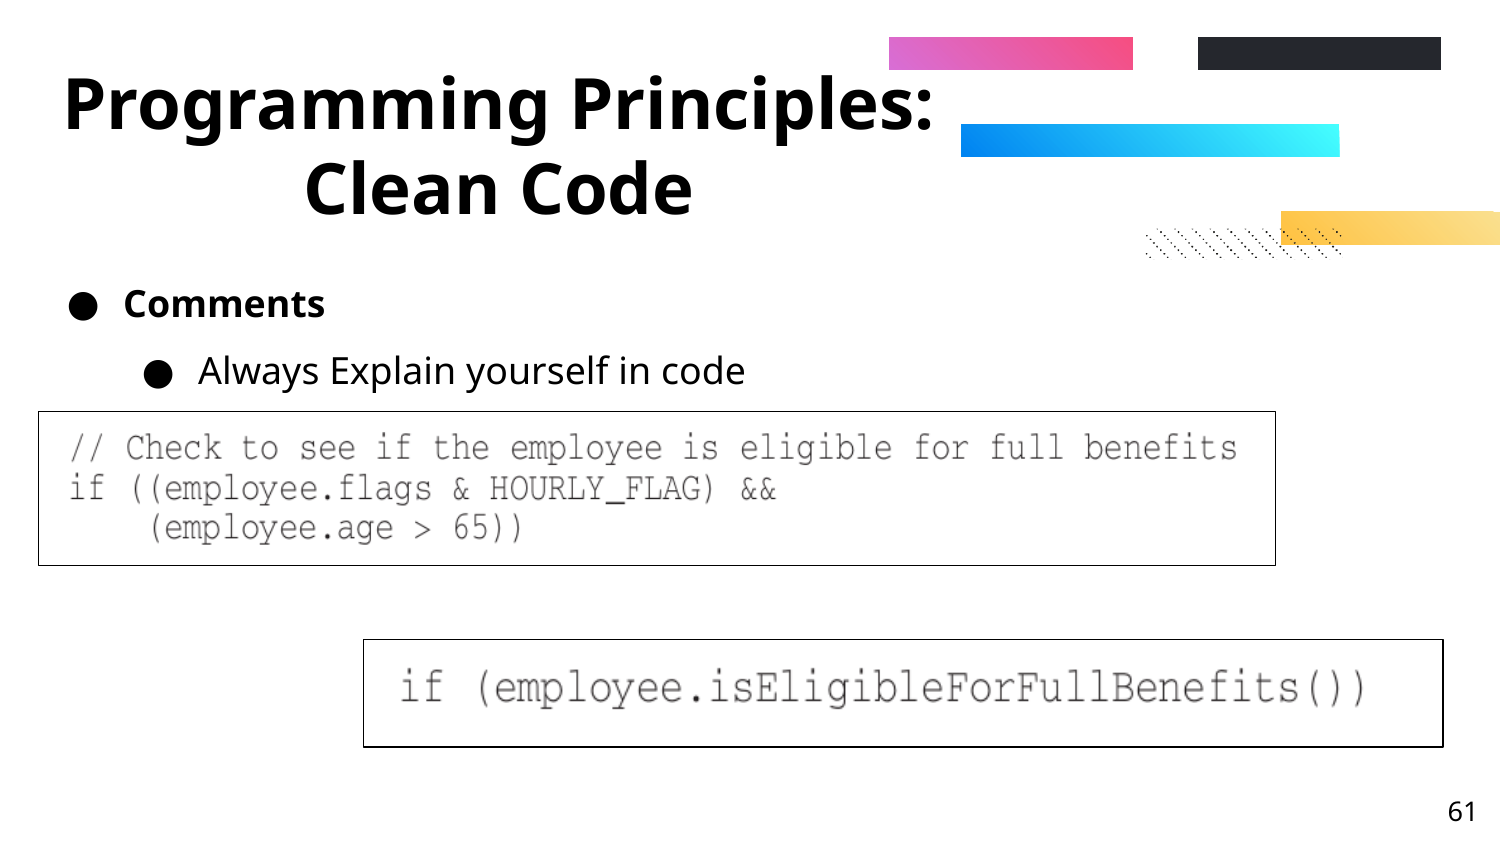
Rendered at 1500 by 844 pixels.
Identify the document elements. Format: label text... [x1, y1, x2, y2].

slide_number ‹#› [1403, 779, 1494, 844]
picture [363, 639, 1443, 747]
picture [39, 411, 1276, 566]
picture [1144, 228, 1343, 242]
title Programming Principles: Clean Code [39, 37, 959, 242]
subtitle Comments Always Explain yourself in code [33, 242, 1472, 395]
